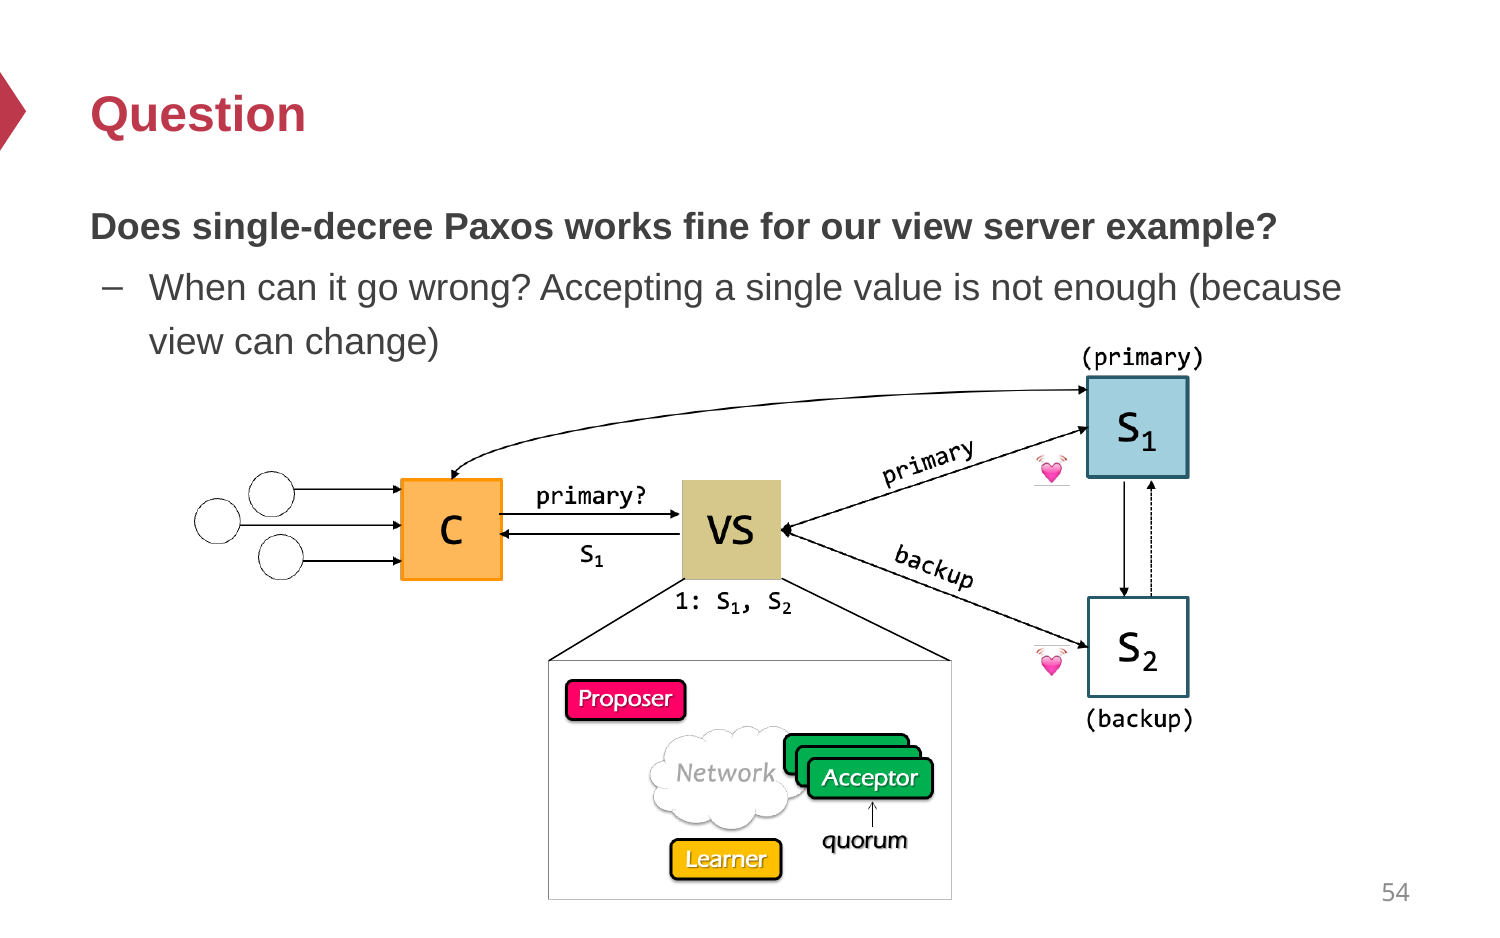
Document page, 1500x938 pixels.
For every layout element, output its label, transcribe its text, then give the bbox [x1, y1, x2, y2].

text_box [548, 578, 686, 661]
list Does single-decree Paxos works fine for our view server example? When can it go wrong? Accepting a single value is not enough (because view can change) [75, 185, 1425, 804]
title Question [75, 37, 1425, 185]
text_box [781, 578, 950, 661]
slide_number 54 [1074, 868, 1425, 919]
picture [194, 332, 1221, 901]
